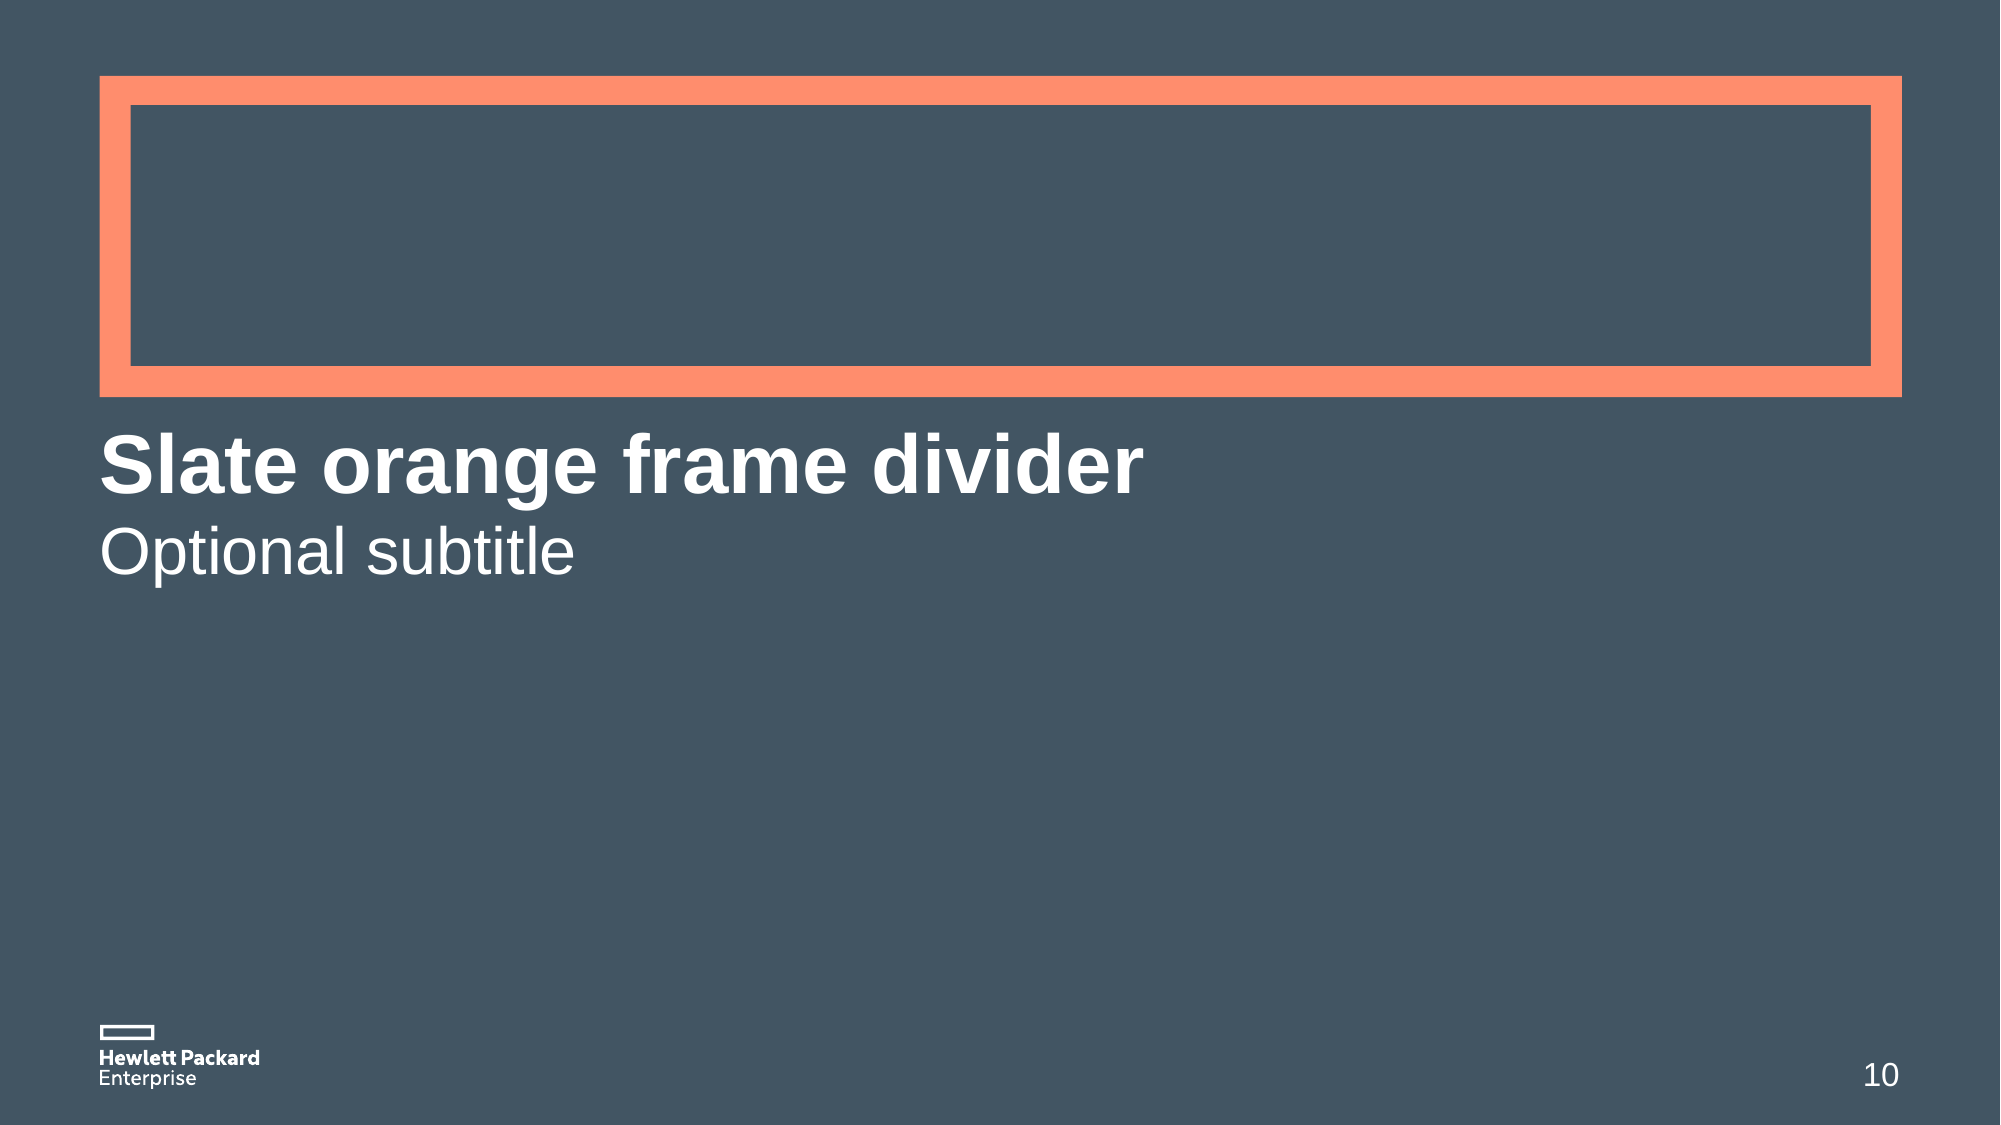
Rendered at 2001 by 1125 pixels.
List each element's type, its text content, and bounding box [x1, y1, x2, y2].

list Optional subtitle [99, 516, 1450, 605]
slide_number 10 [1812, 1054, 1900, 1093]
title Slate orange frame divider [99, 421, 1450, 516]
